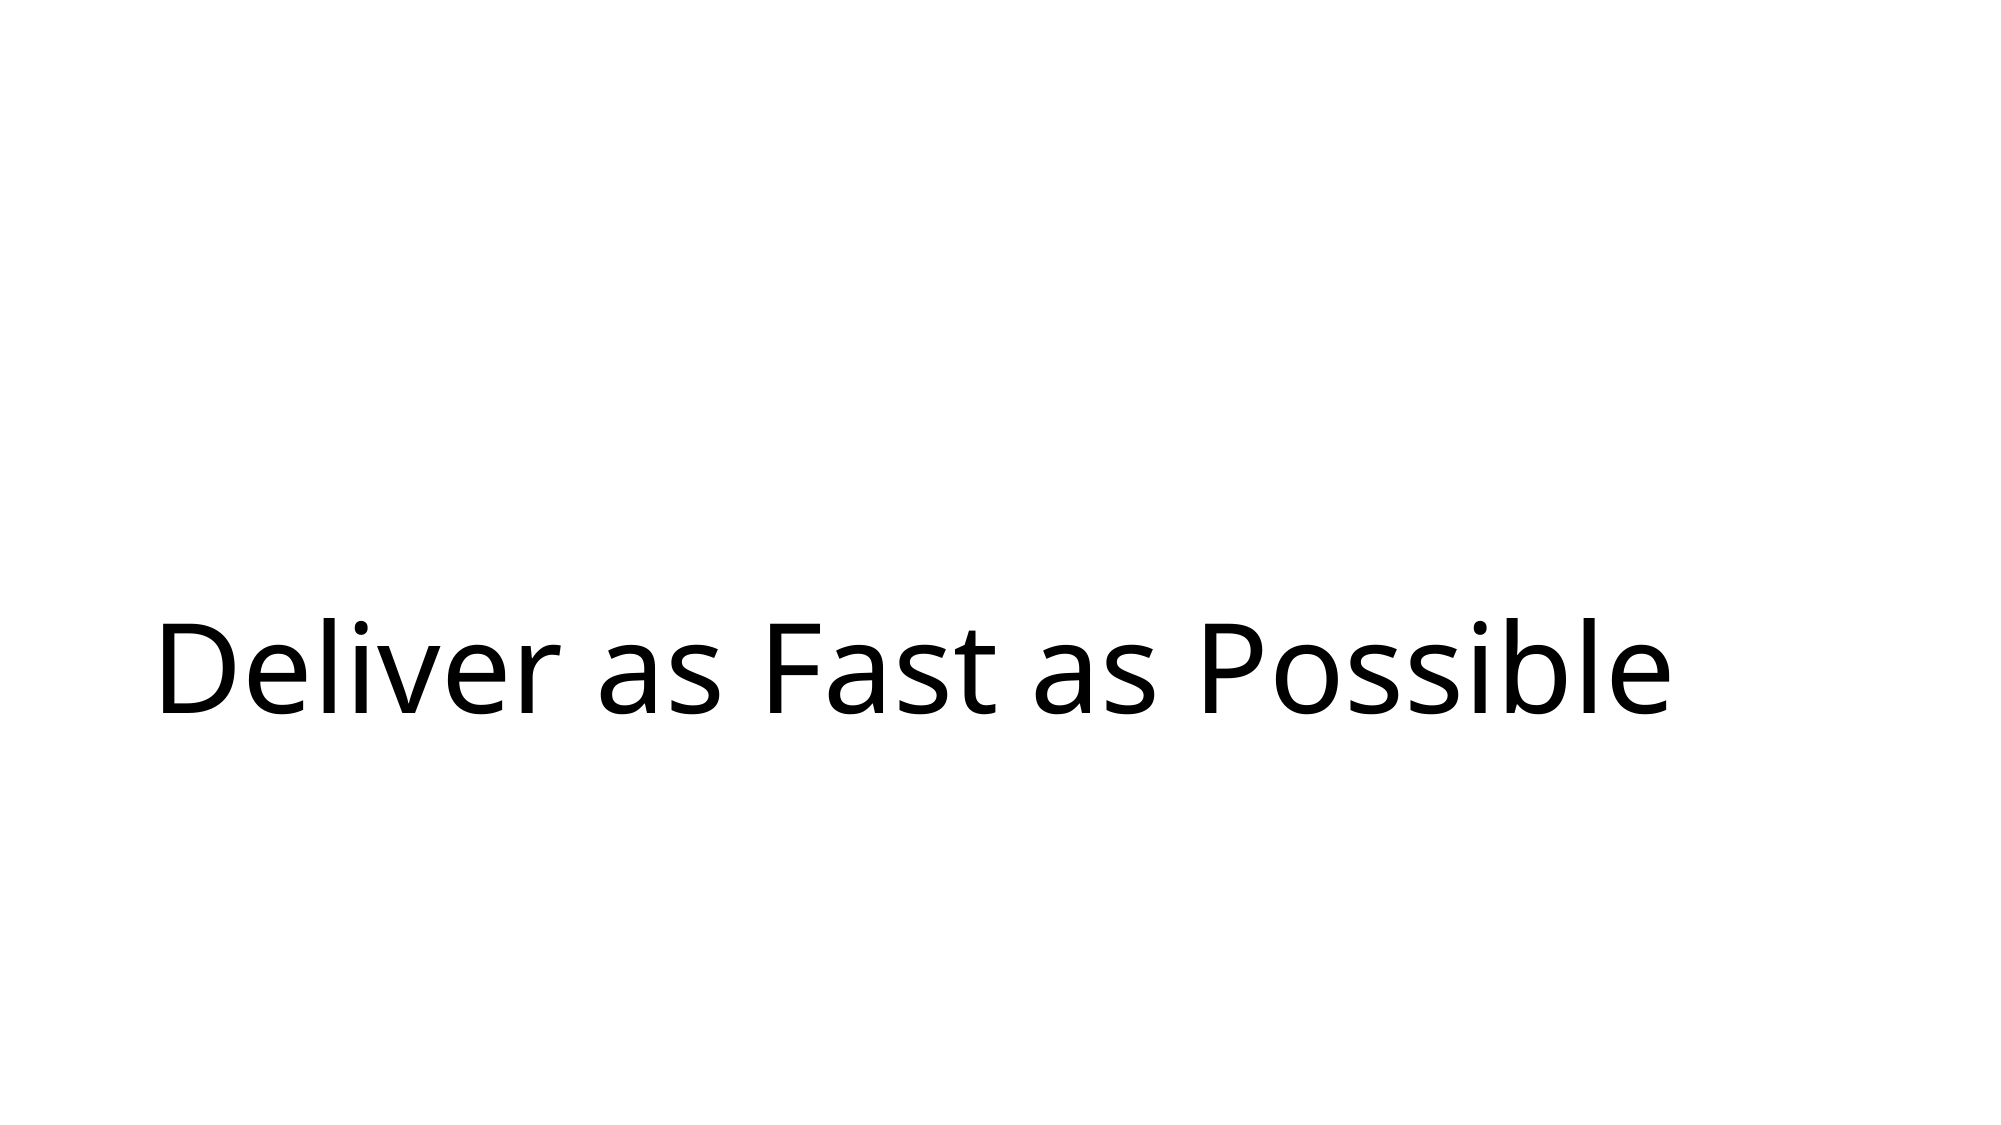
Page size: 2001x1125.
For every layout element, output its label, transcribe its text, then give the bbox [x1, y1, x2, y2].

title Deliver as Fast as Possible [136, 280, 1862, 749]
